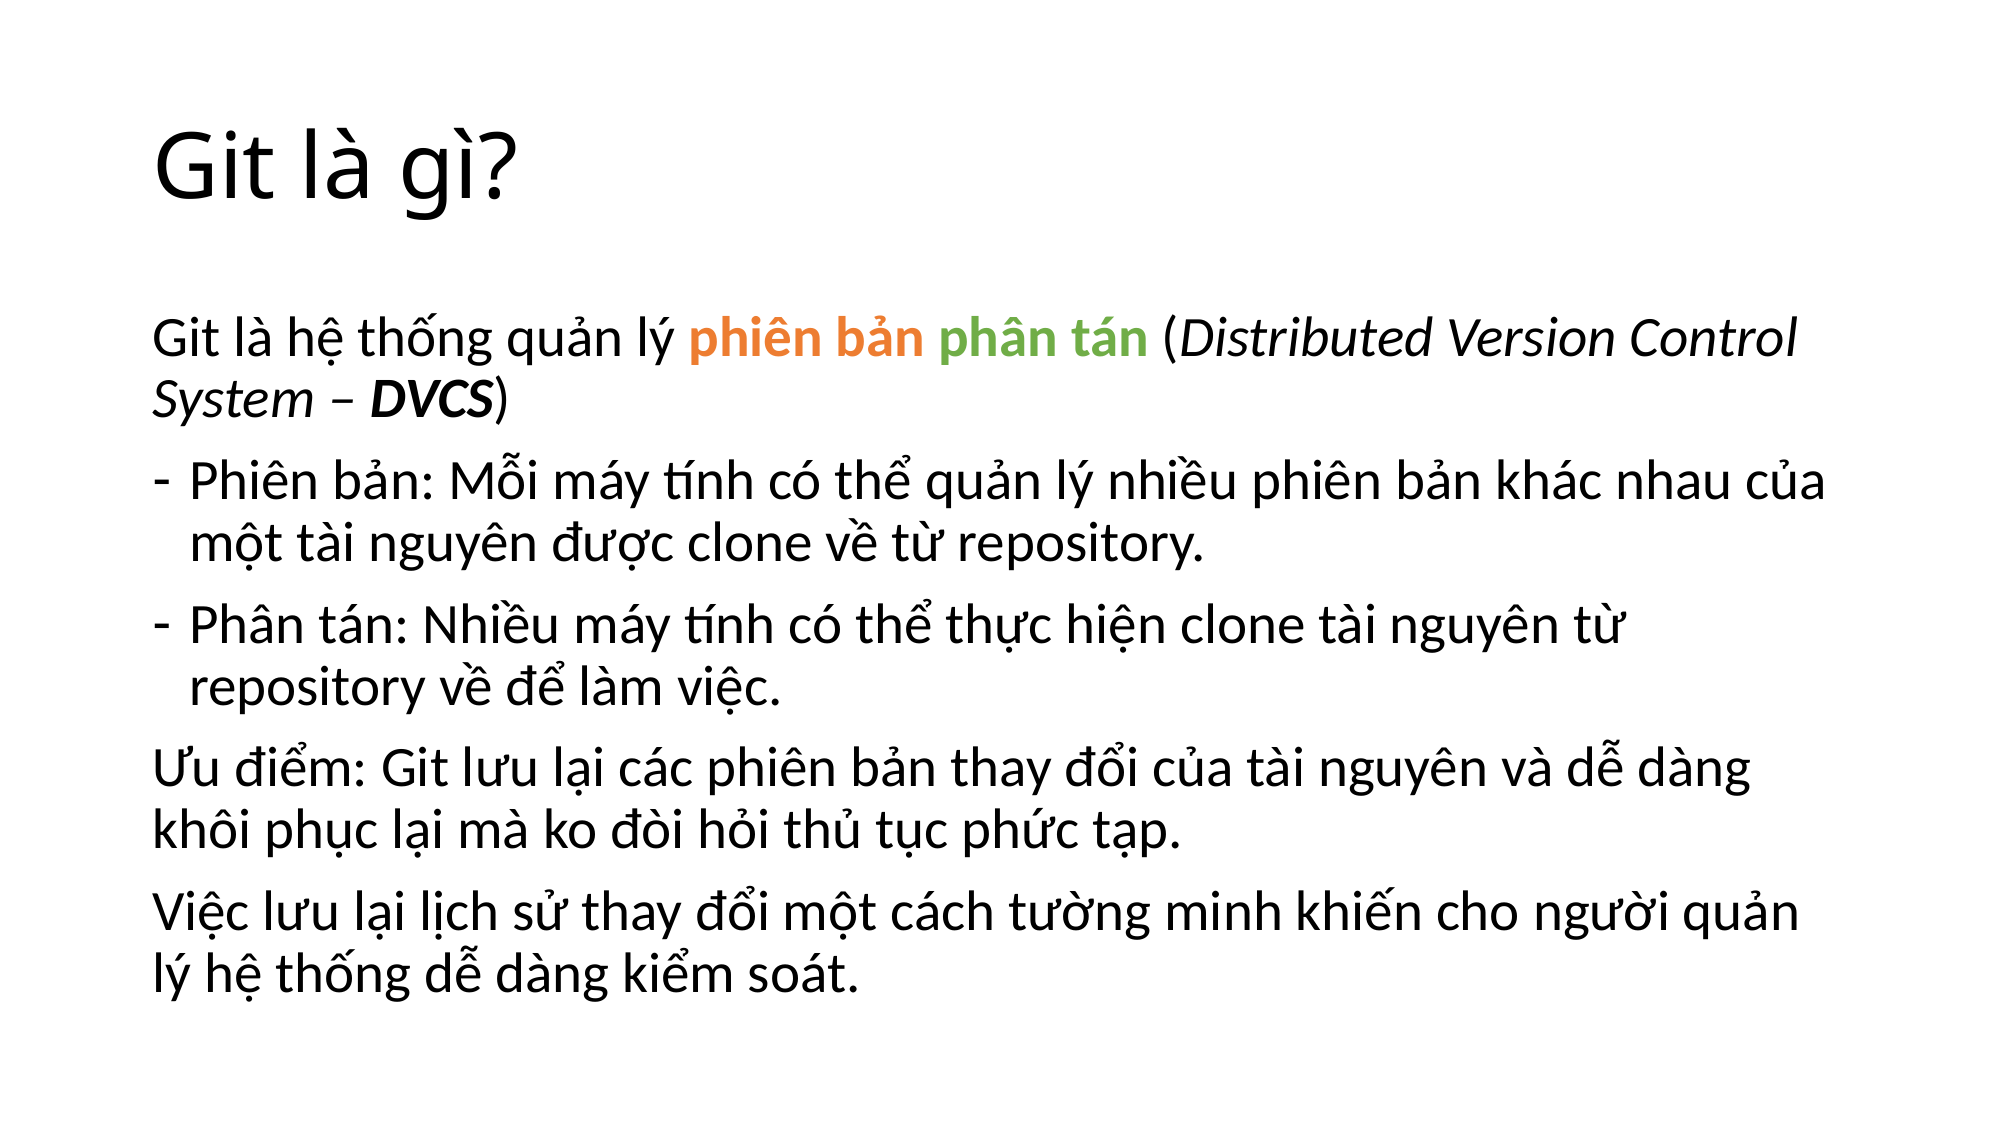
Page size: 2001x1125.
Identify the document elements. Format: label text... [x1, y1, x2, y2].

title Git là gì? [137, 59, 1863, 278]
list Git là hệ thống quản lý phiên bản phân tán (Distributed Version Control System – DVCS) Phiên bản: Mỗi máy tính có thể quản lý nhiều phiên bản khác nhau của một tài nguyên được clone về từ repository. Phân tán: Nhiều máy tính có thể thực hiện clone tài nguyên từ repository về để làm việc. Ưu điểm: Git lưu lại các phiên bản thay đổi của tài nguyên và dễ dàng khôi phục lại mà ko đòi hỏi thủ tục phức tạp. Việc lưu lại lịch sử thay đổi một cách tường minh khiến cho người quản lý hệ thống dễ dàng kiểm soát. [137, 299, 1863, 1014]
